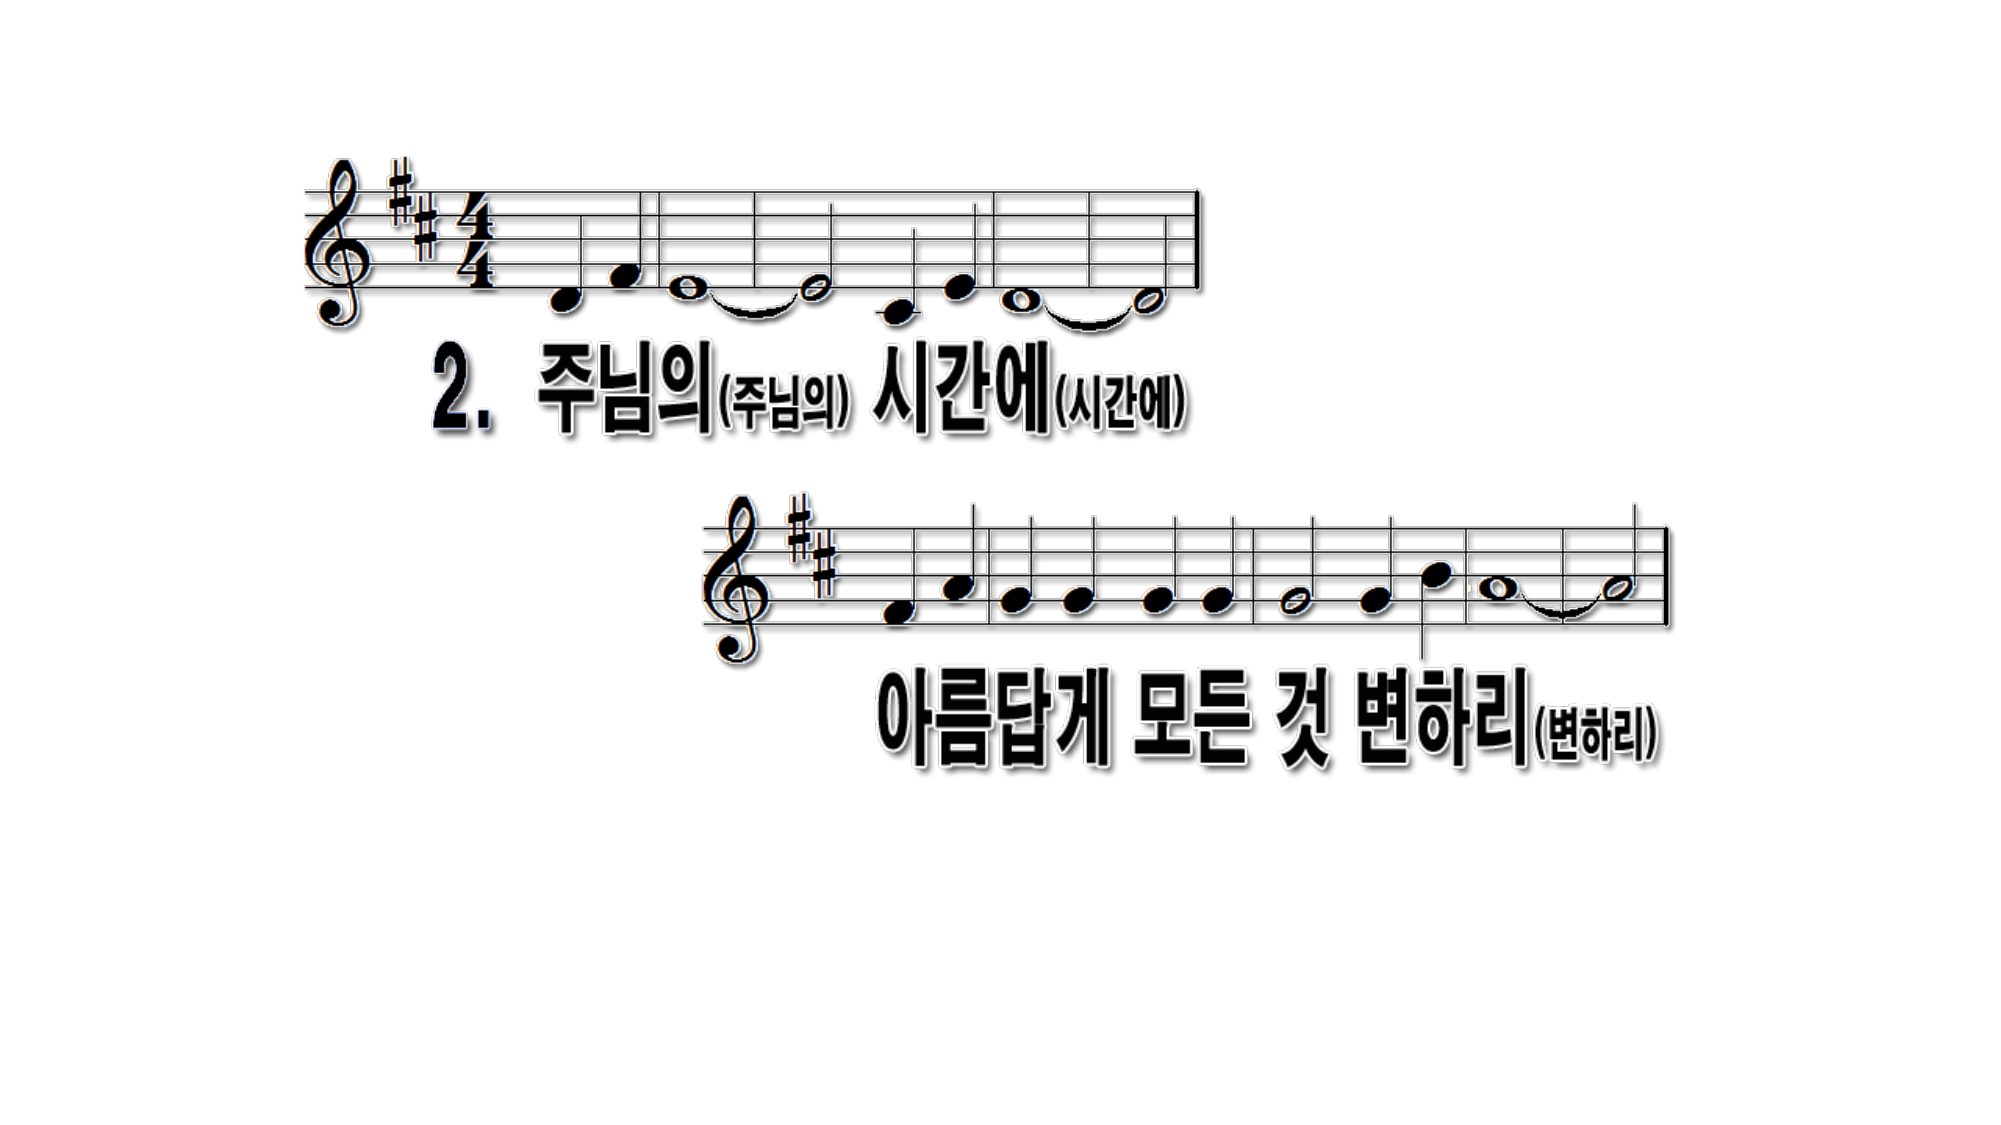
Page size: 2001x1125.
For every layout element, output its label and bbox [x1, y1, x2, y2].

picture [249, 0, 1750, 835]
